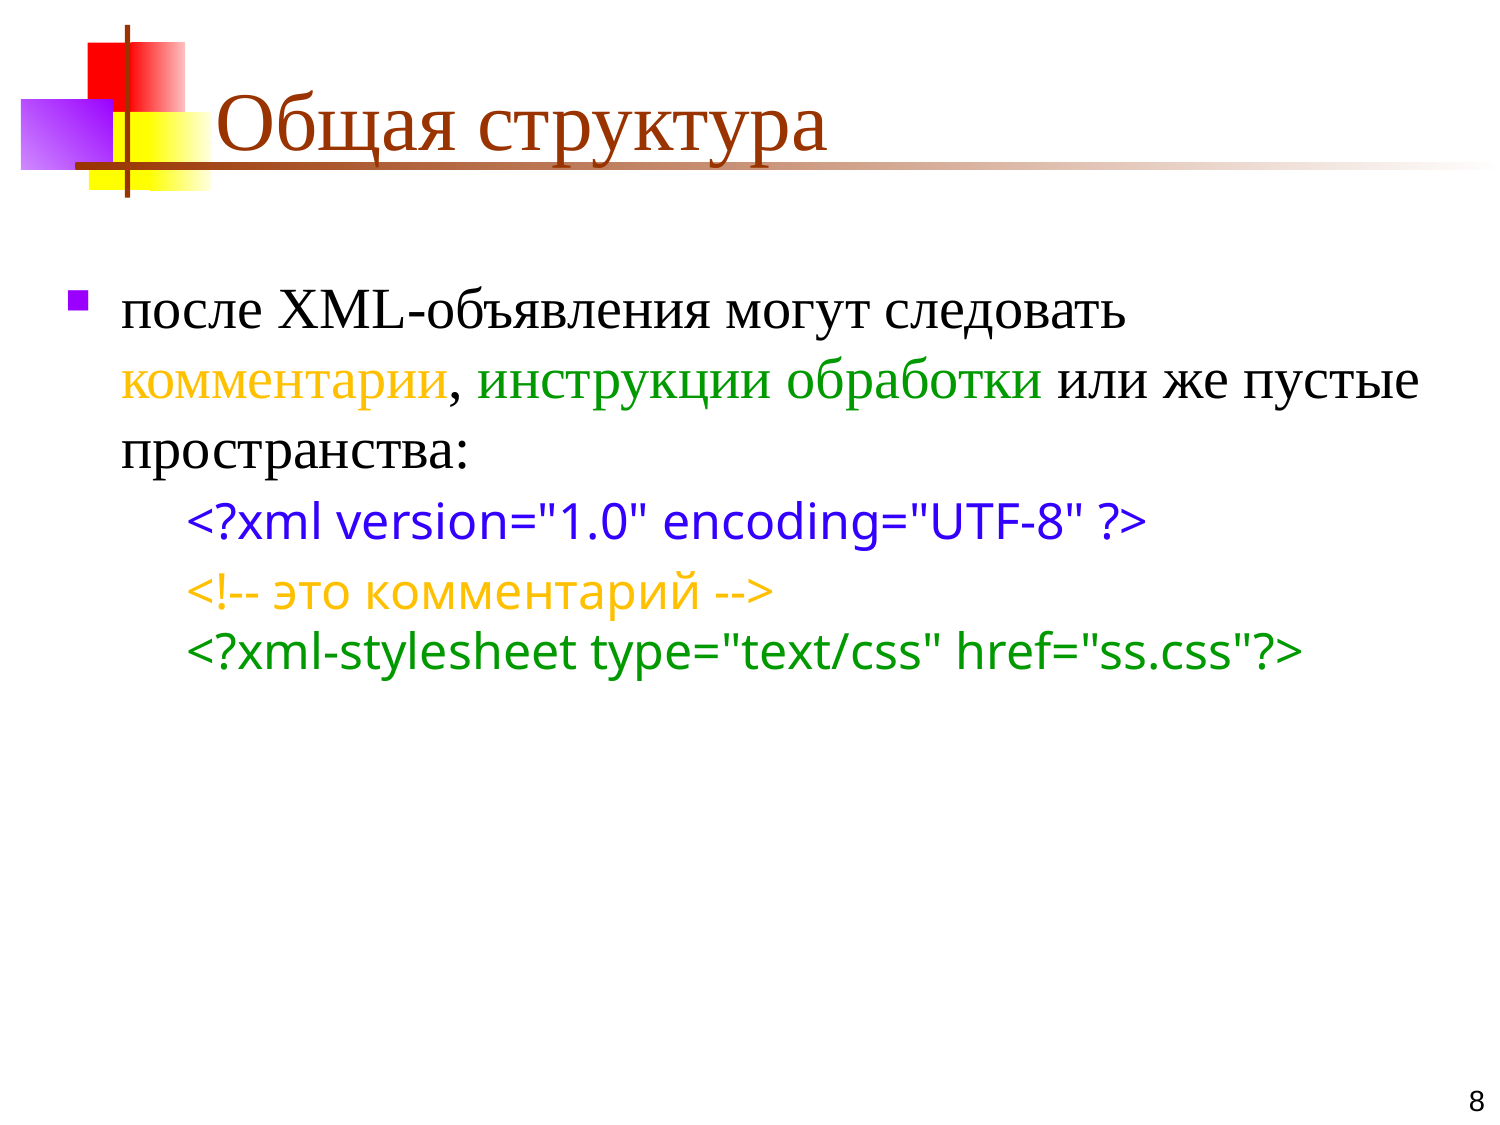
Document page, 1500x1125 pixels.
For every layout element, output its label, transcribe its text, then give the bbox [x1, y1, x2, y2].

slide_number 8 [1187, 1050, 1500, 1125]
list после XML-объявления могут следовать комментарии, инструкции обработки или же пустые пространства: <?xml version="1.0" encoding="UTF-8" ?> <!-- это комментарий --> <?xml-stylesheet type="text/css" href="ss.css"?> [50, 262, 1463, 1000]
title Общая структура [200, 37, 1479, 175]
